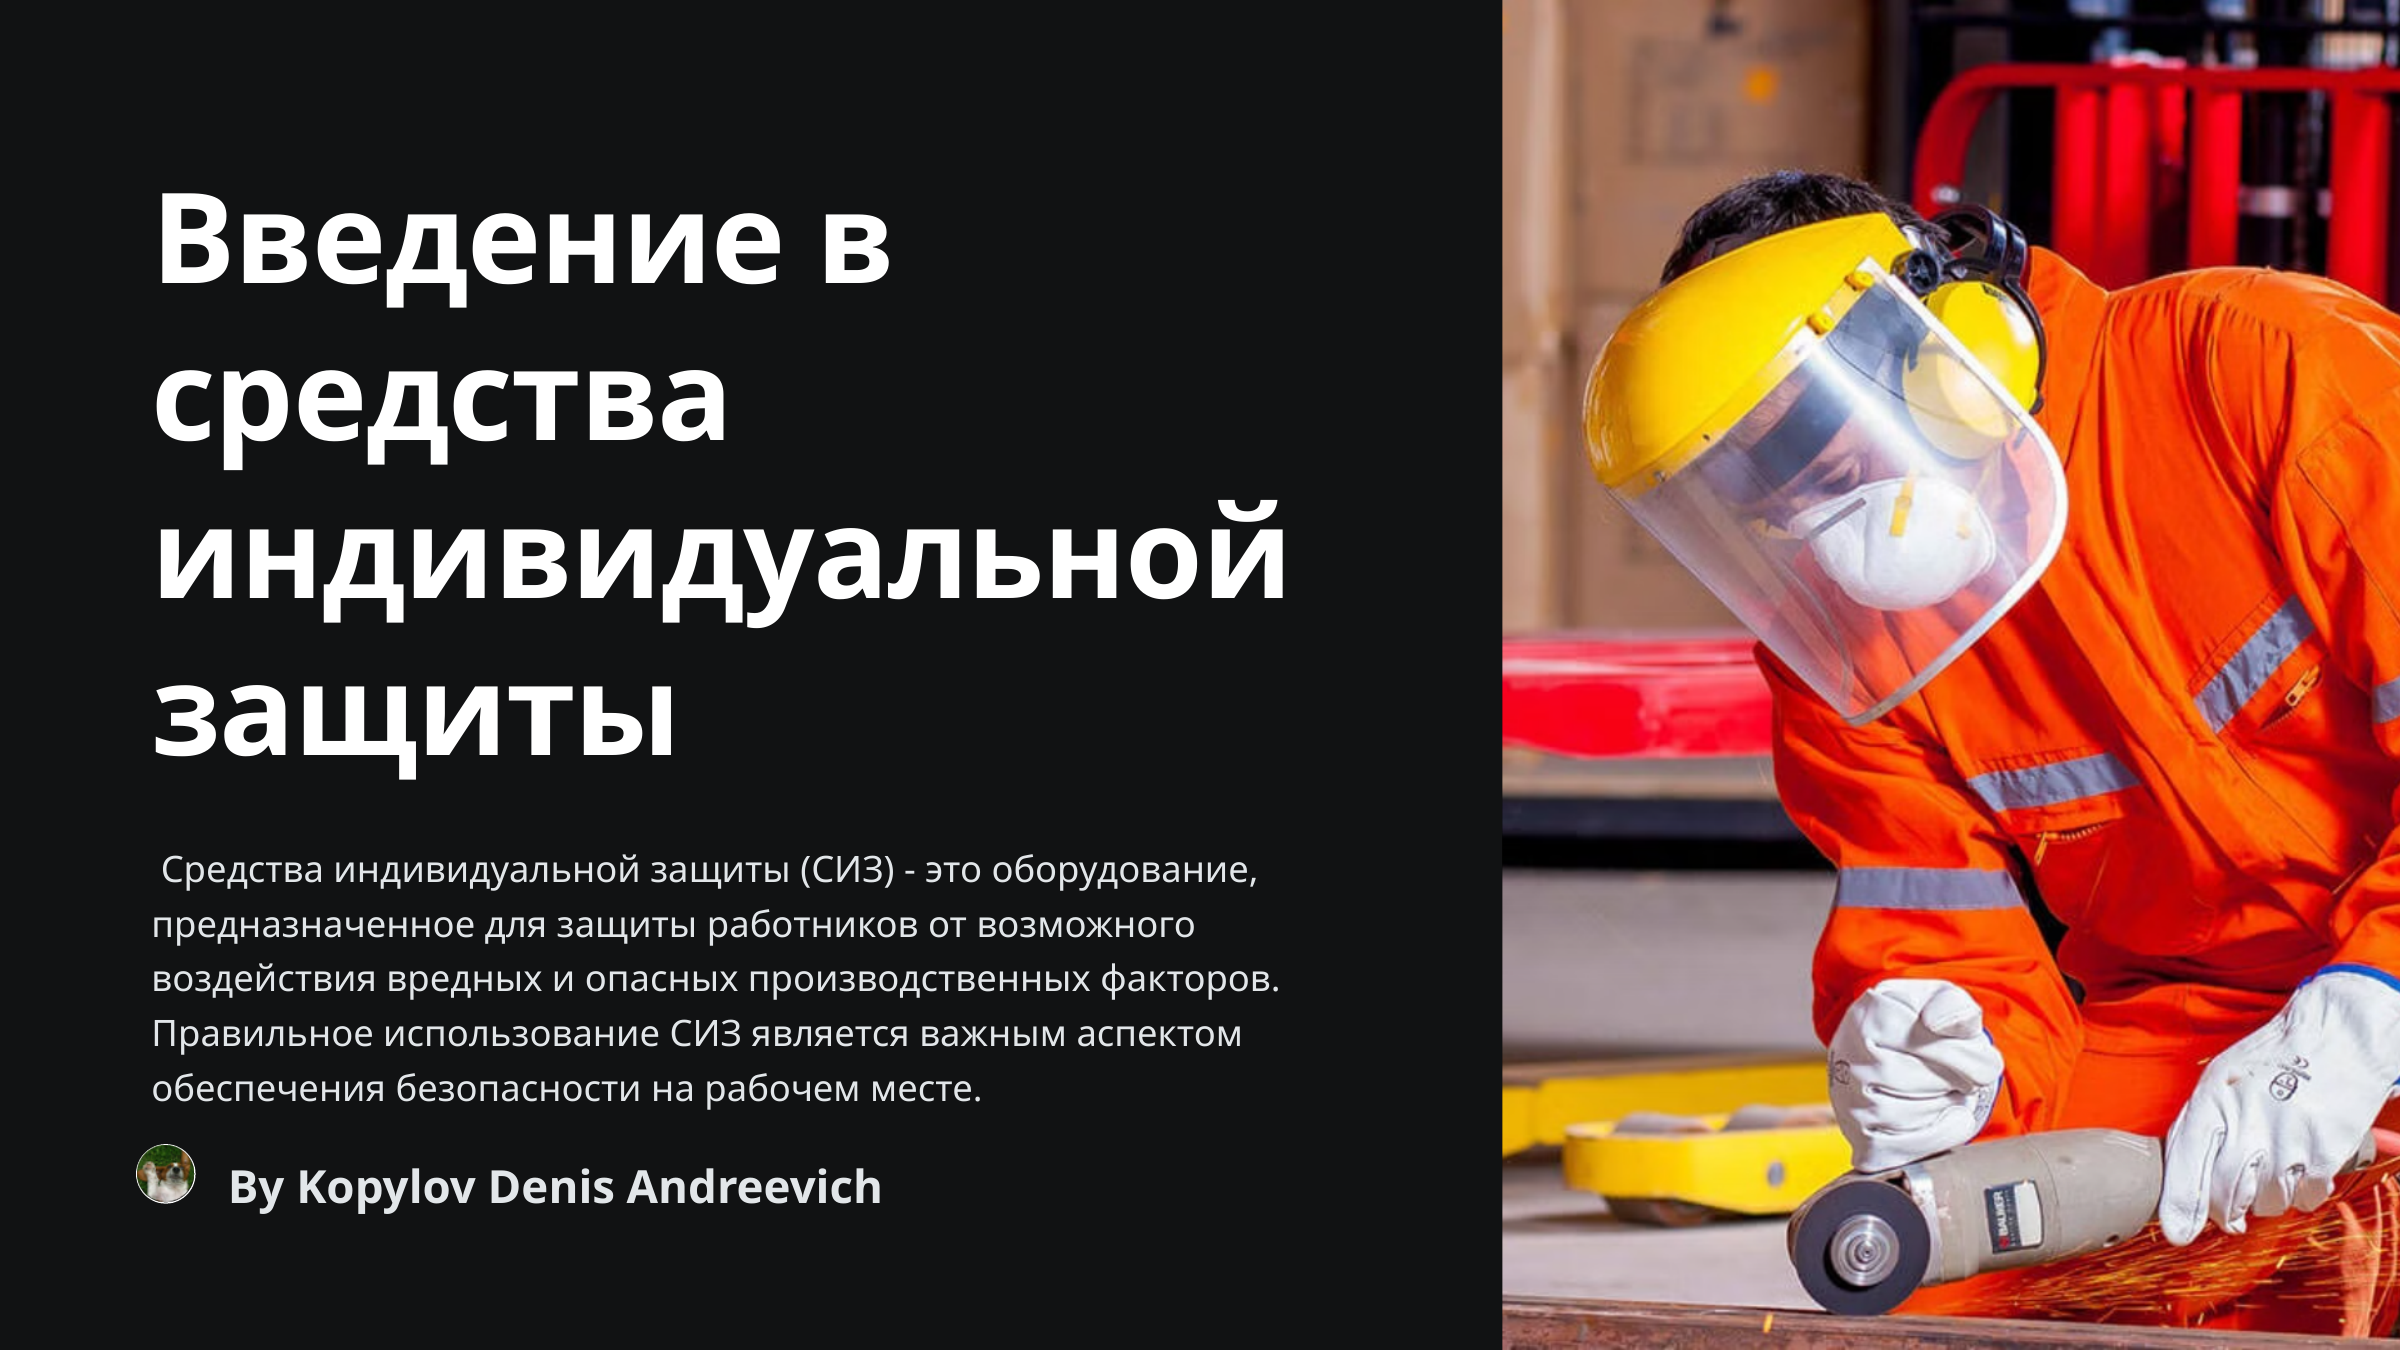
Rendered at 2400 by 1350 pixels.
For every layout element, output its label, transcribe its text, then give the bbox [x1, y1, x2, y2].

picture [137, 1145, 194, 1202]
text_box Средства индивидуальной защиты (СИЗ) - это оборудование, предназначенное для защиты работников от возможного воздействия вредных и опасных производственных факторов. Правильное использование СИЗ является важным аспектом обеспечения безопасности на рабочем месте. [136, 827, 1364, 1101]
text_box [0, 0, 1501, 1350]
text_box Введение в средства индивидуальной защиты [136, 144, 1364, 773]
picture [1501, 0, 2400, 1350]
text_box By Kopylov Denis Andreevich [213, 1141, 569, 1206]
